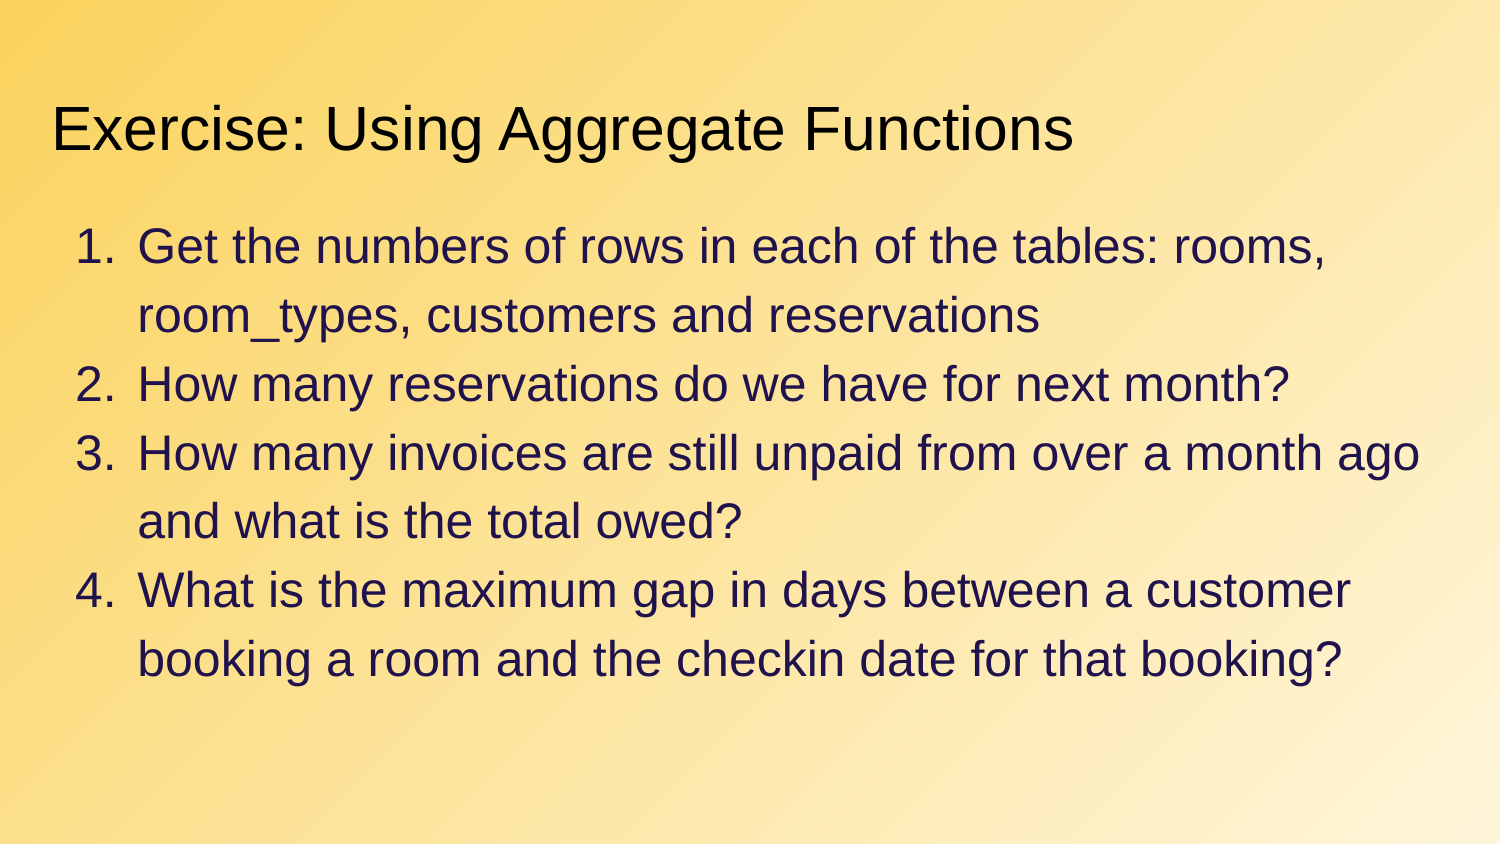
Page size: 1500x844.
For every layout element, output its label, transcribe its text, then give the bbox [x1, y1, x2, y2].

list Get the numbers of rows in each of the tables: rooms, room_types, customers and reservations How many reservations do we have for next month? How many invoices are still unpaid from over a month ago and what is the total owed? What is the maximum gap in days between a customer booking a room and the checkin date for that booking? [62, 189, 1461, 750]
title Exercise: Using Aggregate Functions [51, 72, 1449, 167]
